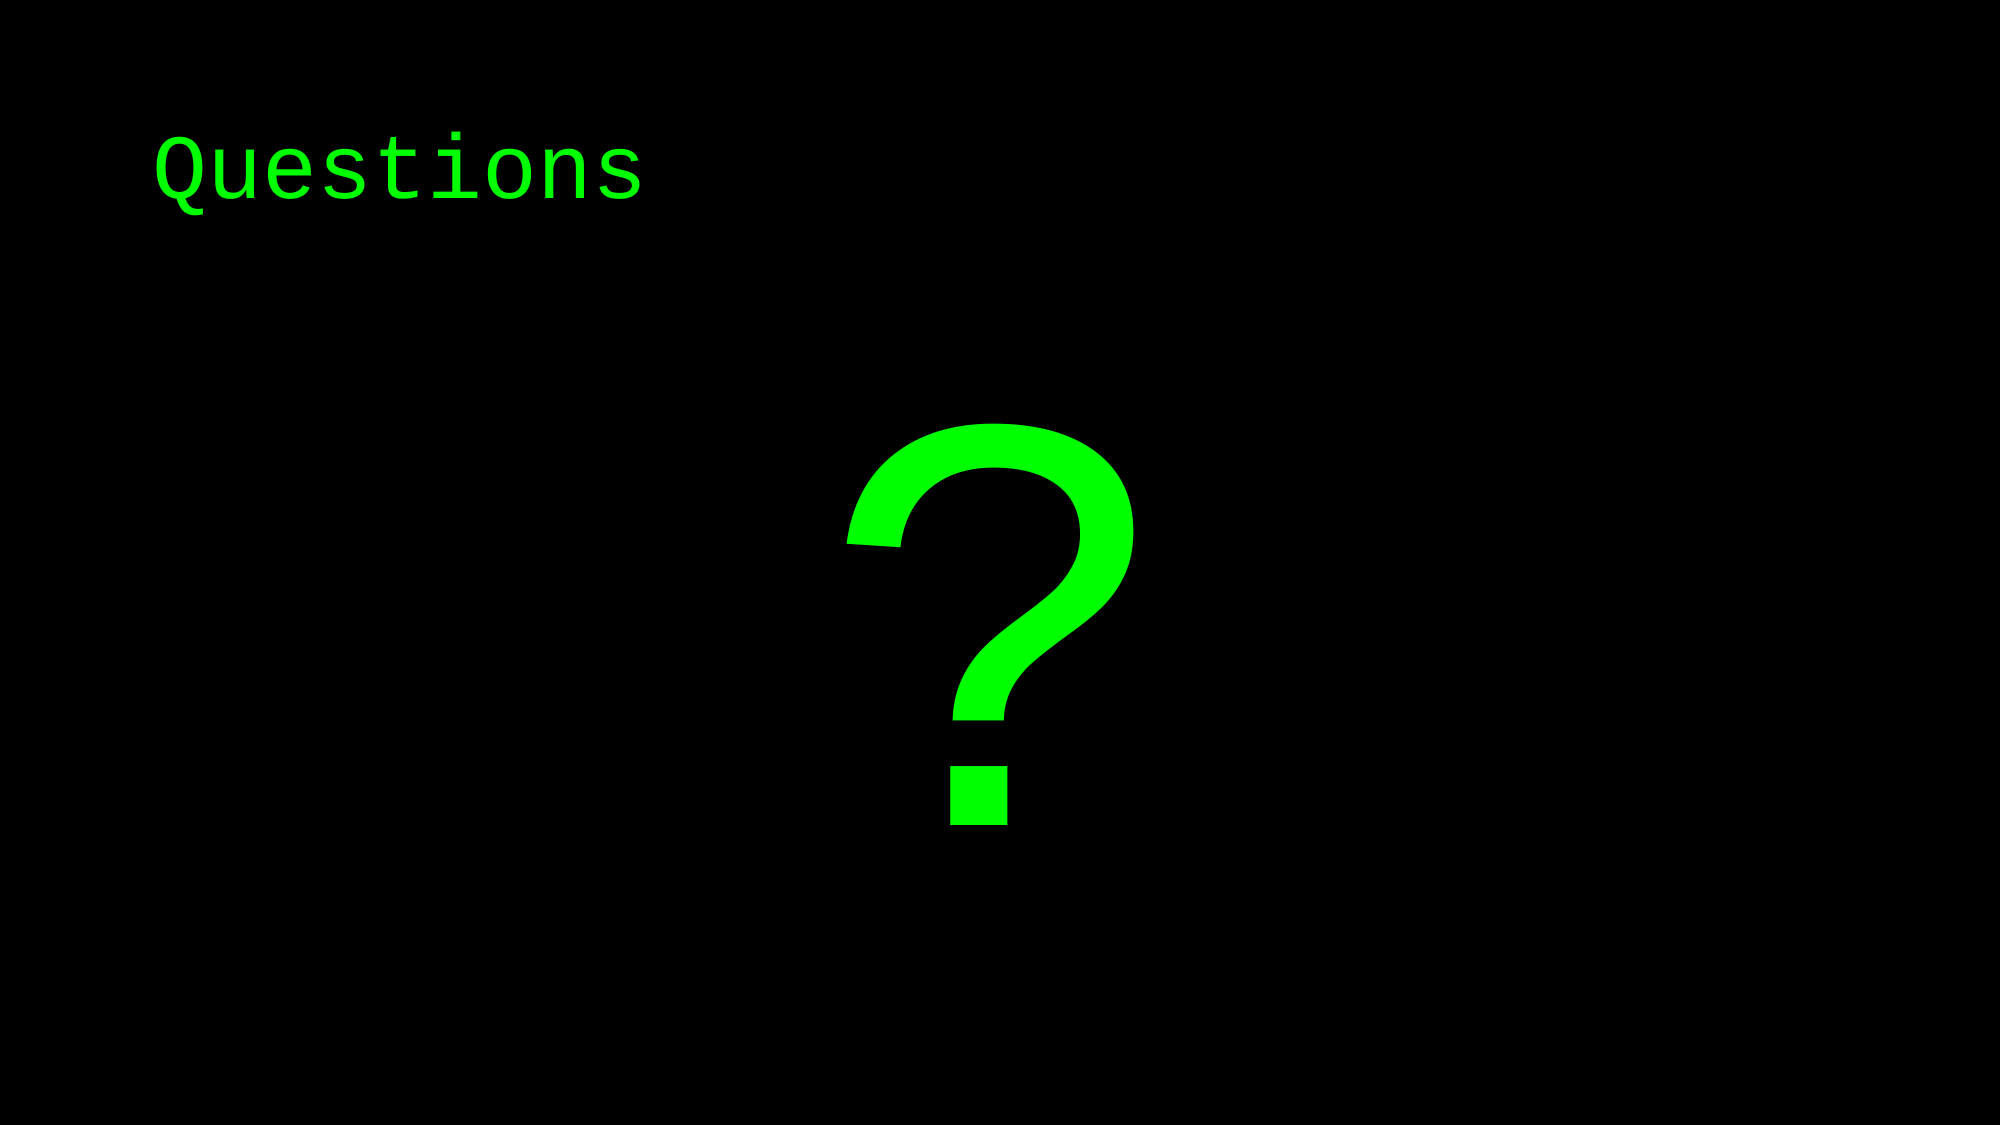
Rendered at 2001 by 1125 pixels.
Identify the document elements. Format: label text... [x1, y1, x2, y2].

list ? [137, 299, 1863, 1014]
title Questions [137, 59, 1863, 278]
